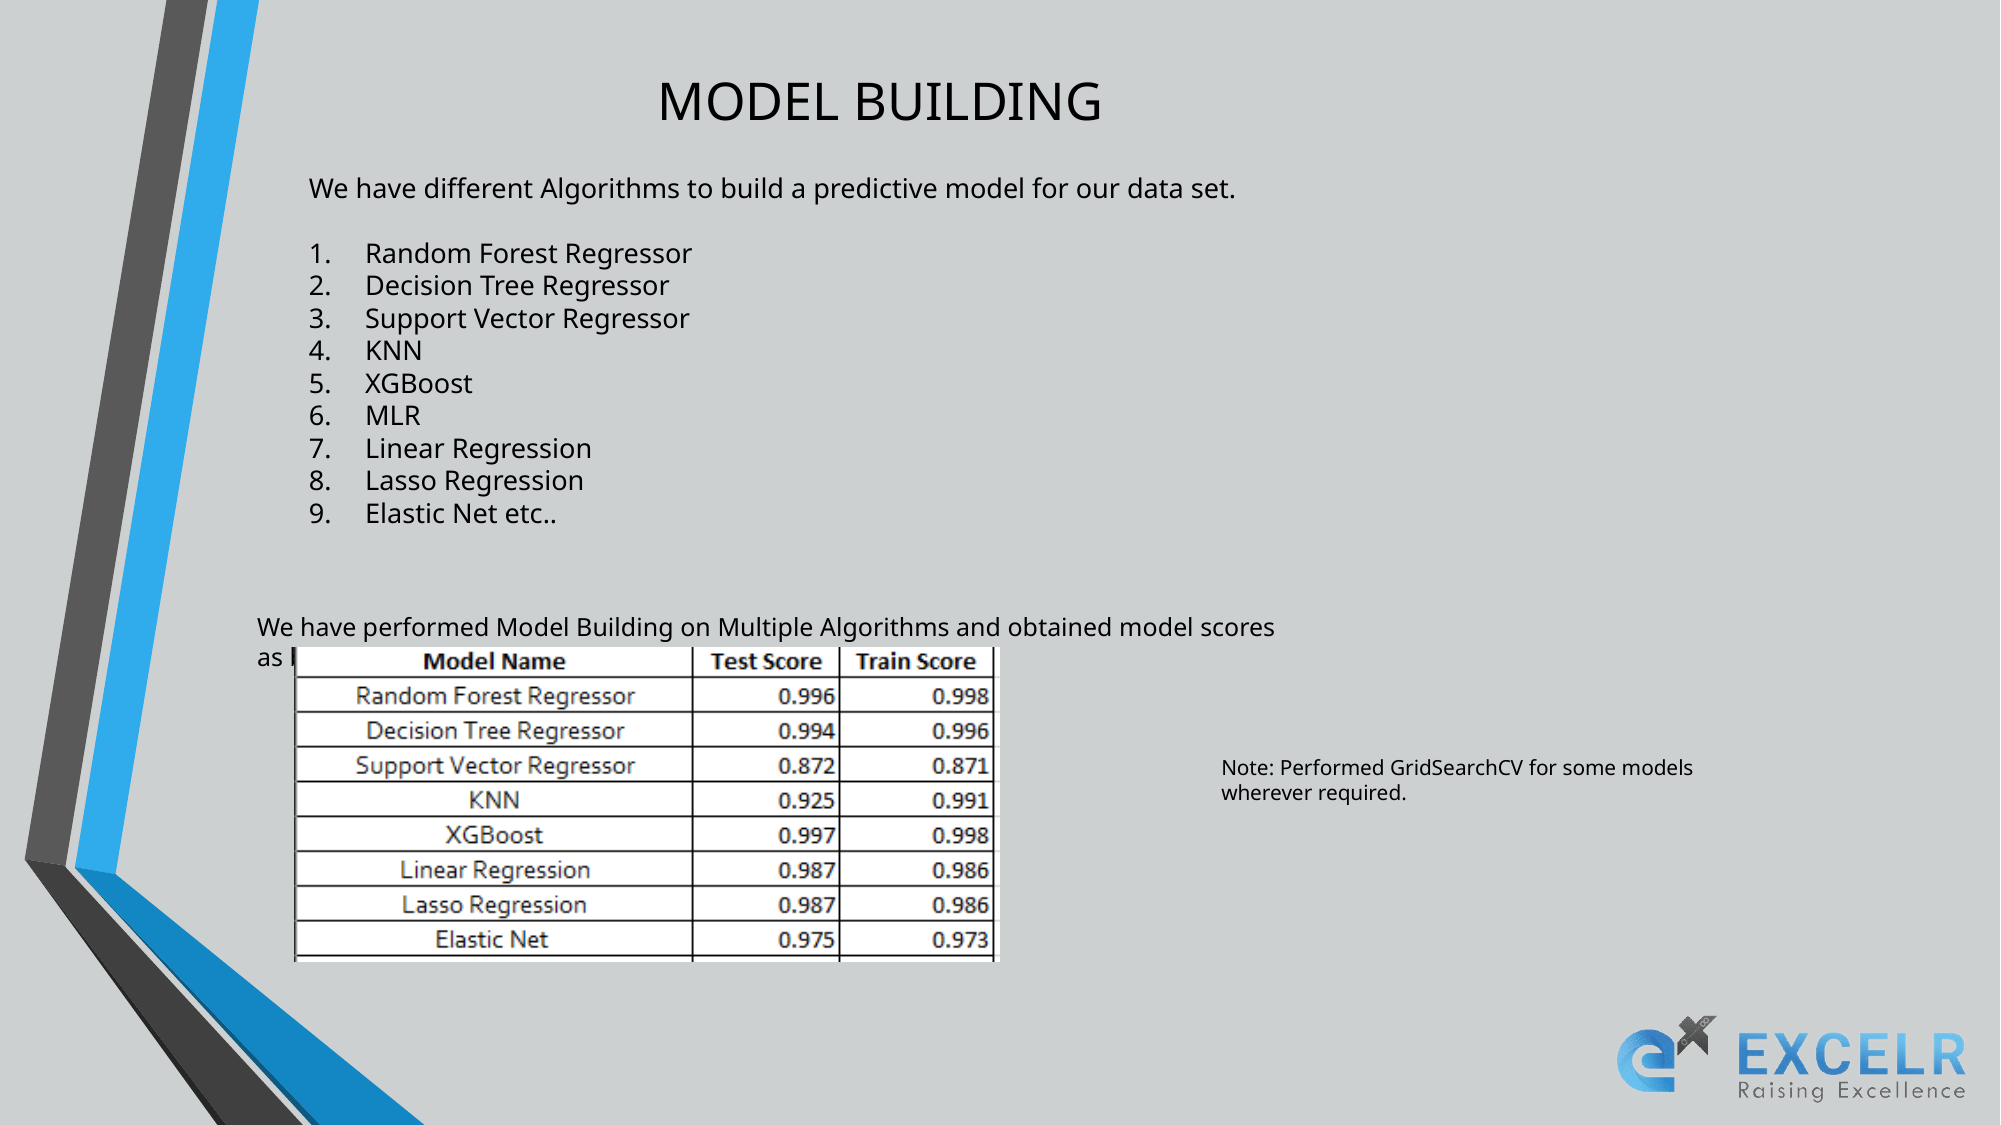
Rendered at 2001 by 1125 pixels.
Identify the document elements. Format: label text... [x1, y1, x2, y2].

text_box MODEL BUILDING [58, 24, 1703, 175]
picture [293, 647, 1001, 962]
picture [1611, 1005, 1990, 1111]
text_box Note: Performed GridSearchCV for some models wherever required. [1206, 746, 1718, 812]
text_box We have different Algorithms to build a predictive model for our data set. Random Forest Regressor Decision Tree Regressor Support Vector Regressor KNN XGBoost MLR Linear Regression Lasso Regression Elastic Net etc.. [294, 163, 1746, 569]
text_box We have performed Model Building on Multiple Algorithms and obtained model scores as below: [242, 604, 1317, 769]
